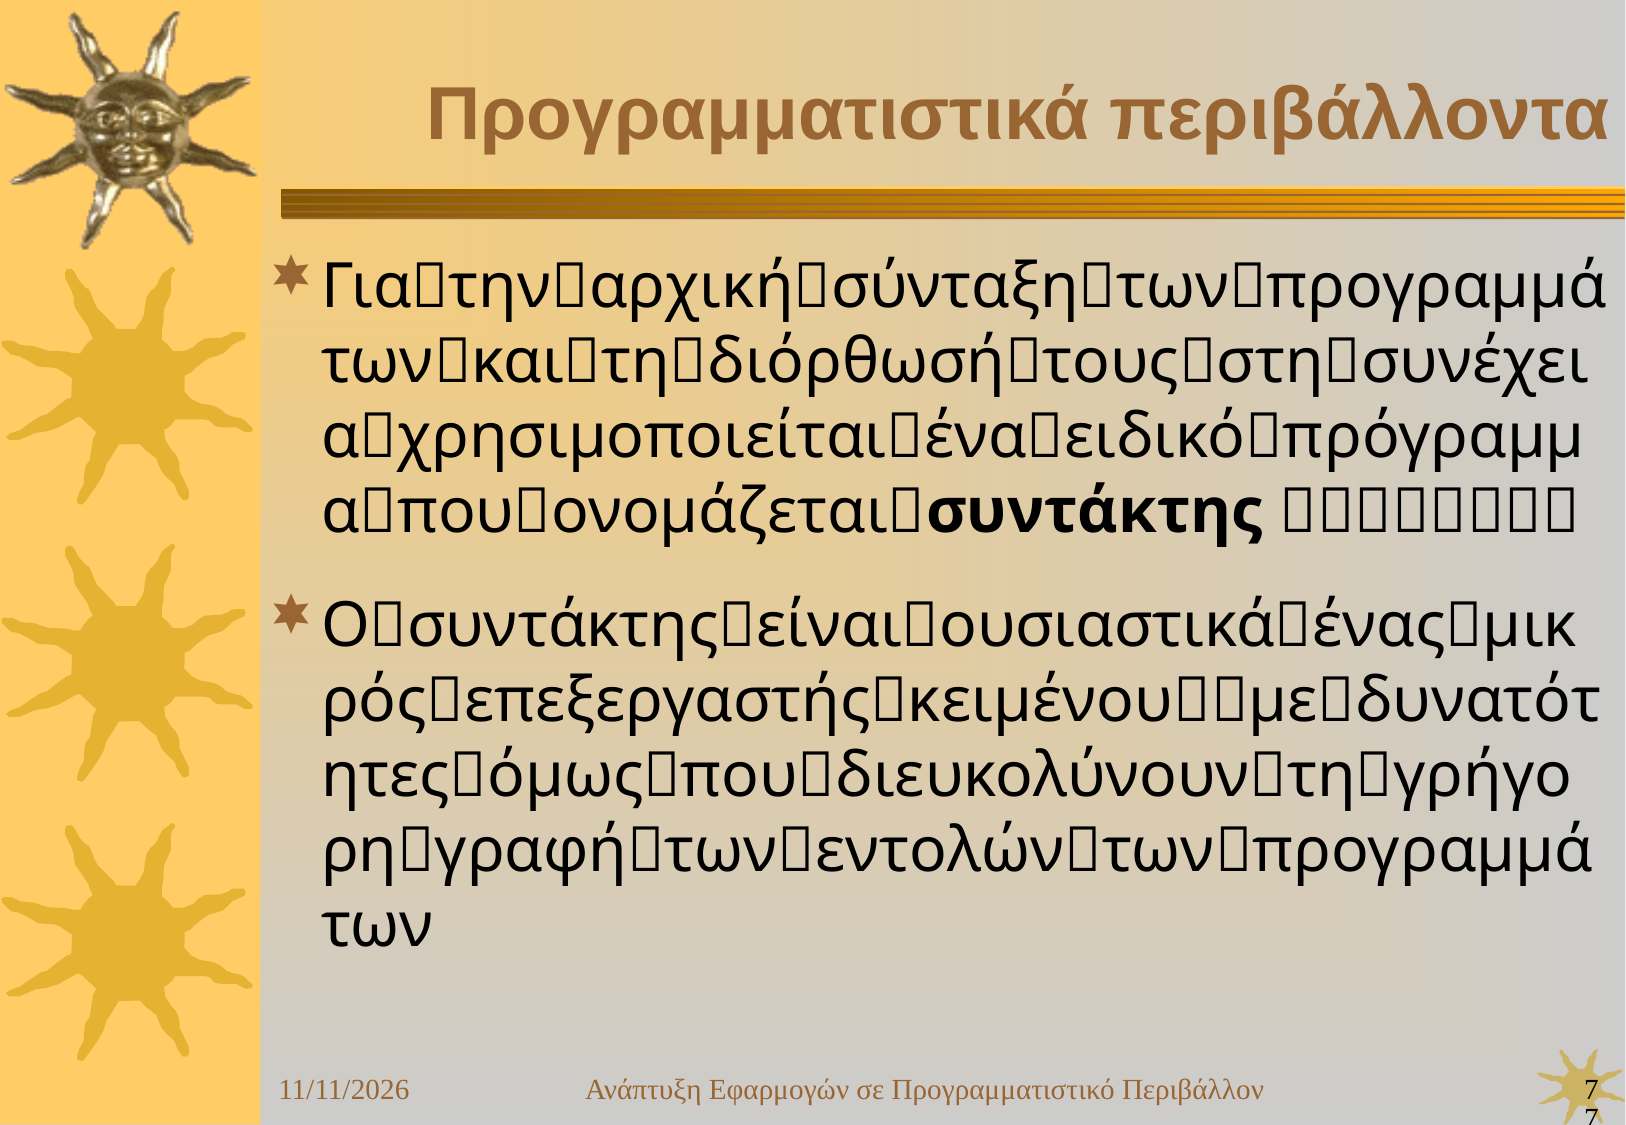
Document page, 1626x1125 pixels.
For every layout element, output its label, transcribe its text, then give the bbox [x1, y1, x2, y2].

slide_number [263, 1050, 580, 1125]
text_box Προγραμματιστικά περιβάλλοντα [0, 50, 1625, 163]
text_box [512, 312, 1563, 432]
picture [1, 0, 1626, 1125]
slide_number 77 [1537, 1050, 1625, 1125]
text_box Γιατηναρχικήσύνταξητωνπρογραμμάτωνκαιτηδιόρθωσήτουςστησυνέχειαχρησιμοποιείταιέναειδικόπρόγραμμαπουονομάζεταισυντάκτης  Οσυντάκτηςείναιουσιαστικάέναςμικρόςεπεξεργαστήςκειμένουμεδυνατότητεςόμωςπουδιευκολύνουντηγρήγορηγραφήτωνεντολώντωνπρογραμμάτων [249, 237, 1625, 1013]
footer Ανάπτυξη Εφαρμογών σε Προγραμματιστικό Περιβάλλον [580, 1050, 1288, 1125]
